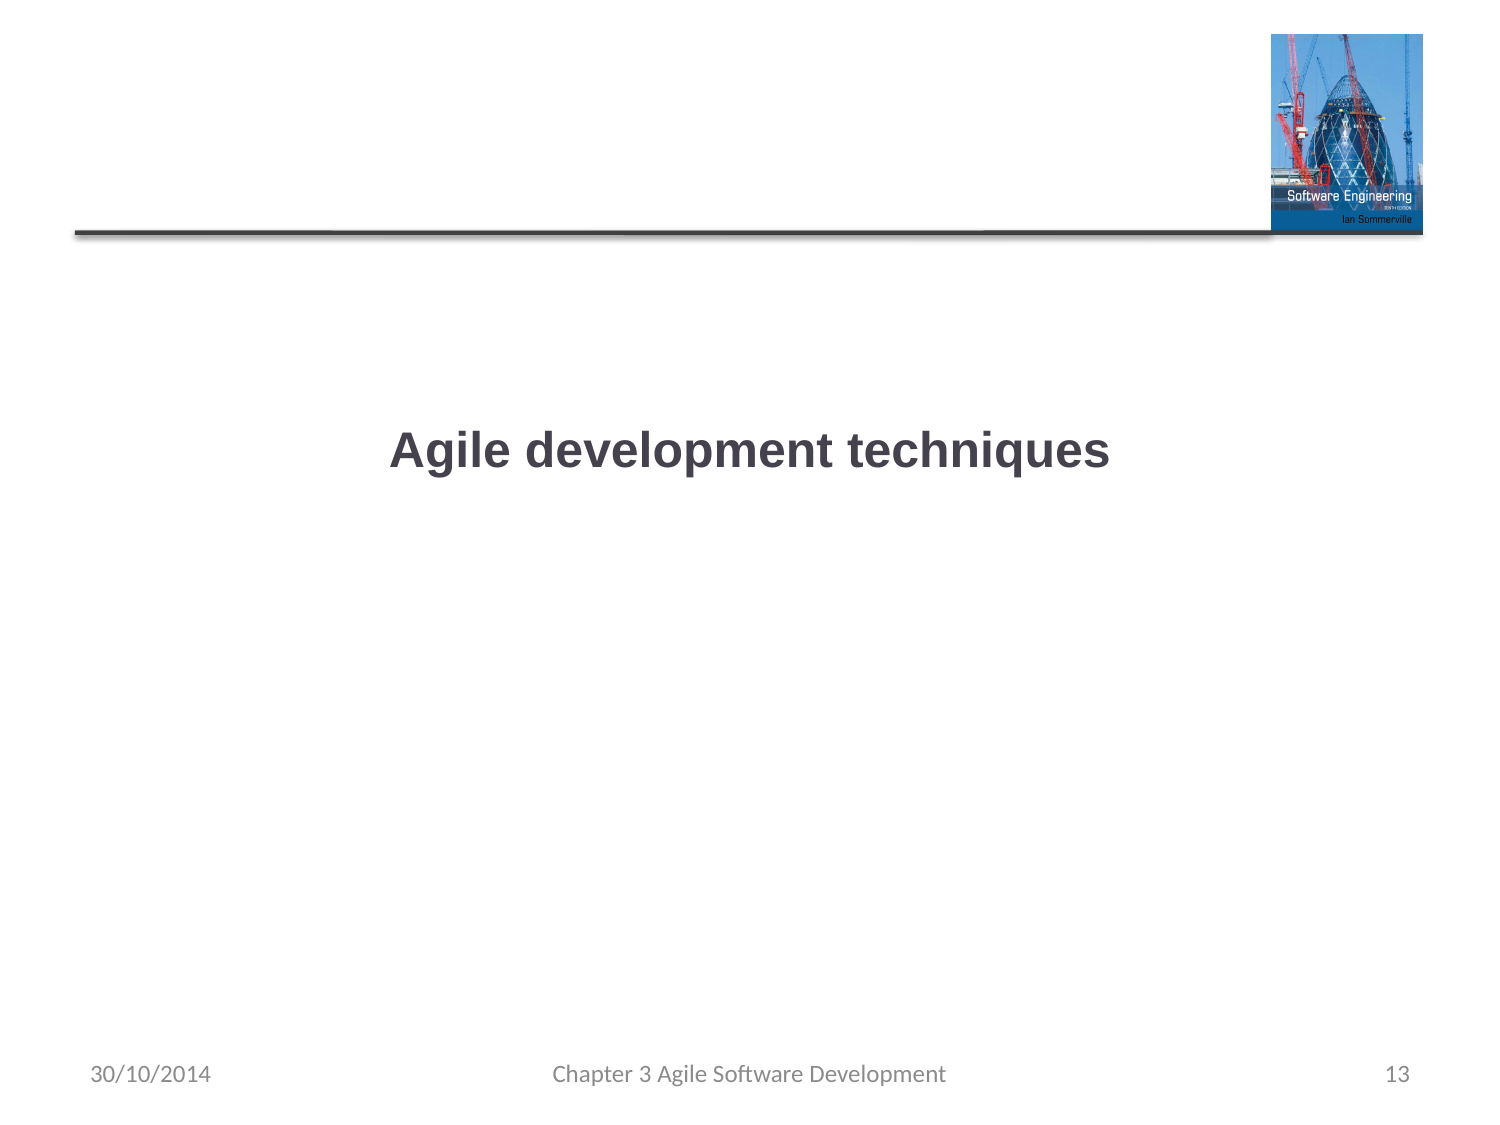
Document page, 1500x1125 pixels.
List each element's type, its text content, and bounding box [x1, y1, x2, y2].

slide_number 13 [1074, 1042, 1425, 1103]
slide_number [75, 1042, 425, 1103]
picture [1271, 34, 1423, 230]
title Agile development techniques [74, 353, 1426, 542]
footer Chapter 3 Agile Software Development [512, 1042, 988, 1103]
